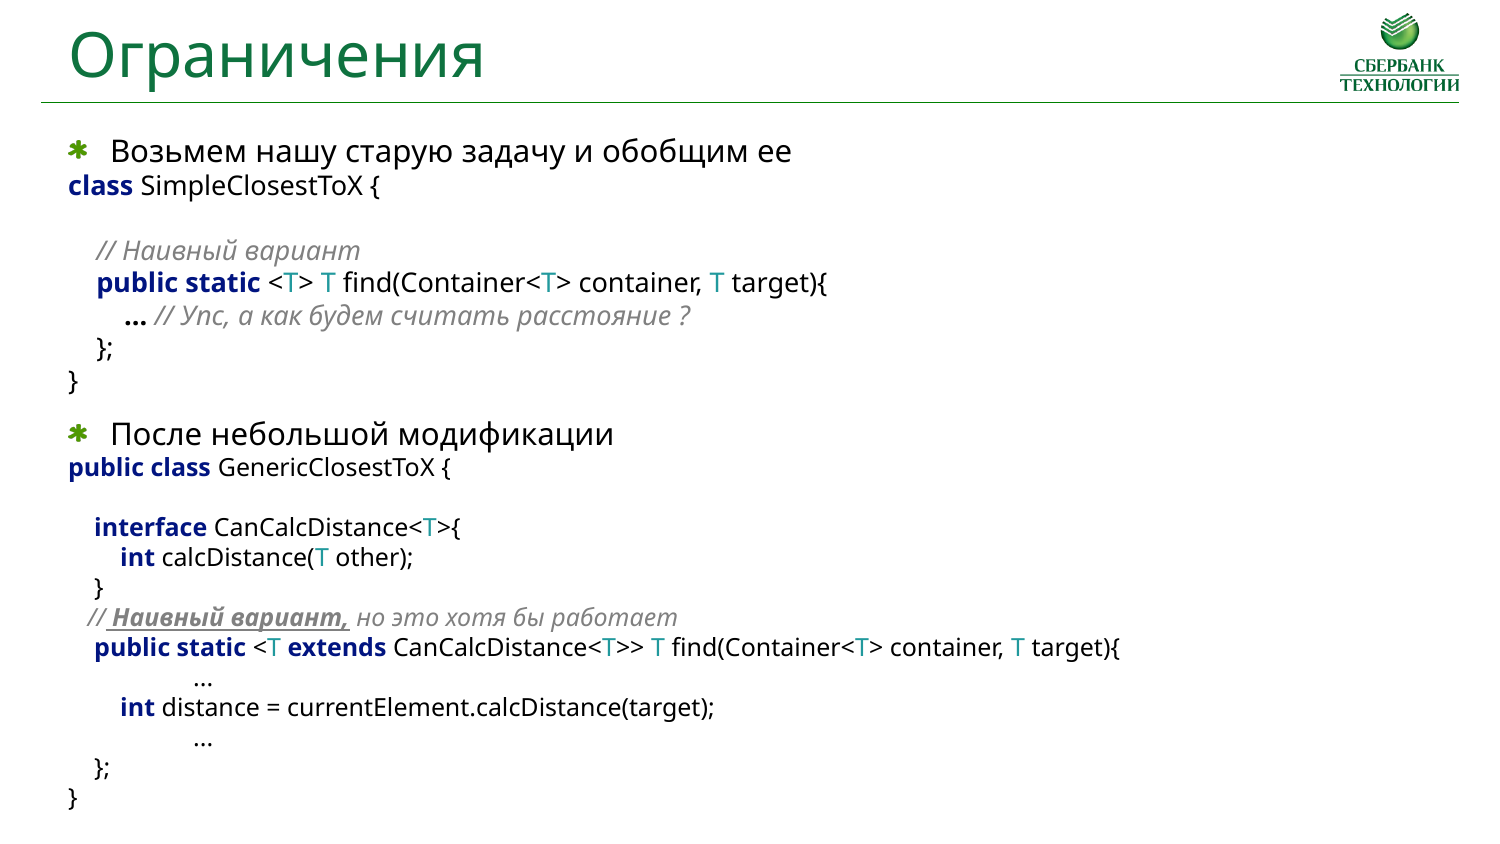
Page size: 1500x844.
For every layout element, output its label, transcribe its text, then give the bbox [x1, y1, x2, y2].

text_box Возьмем нашу старую задачу и обобщим ее class SimpleClosestToX { // Наивный вариант public static <T> T find(Container<T> container, T target){ ... // Упс, а как будем считать расстояние ? }; } После небольшой модификации public class GenericClosestToX { interface CanCalcDistance<T>{ int calcDistance(T other); } // Наивный вариант, но это хотя бы работает public static <T extends CanCalcDistance<T>> T find(Container<T> container, T target){ ... int distance = currentElement.calcDistance(target); ... }; } [64, 108, 1436, 816]
picture [1436, 13, 1459, 91]
text_box Ограничения [64, 10, 1436, 94]
picture [68, 140, 87, 159]
picture [68, 424, 87, 442]
